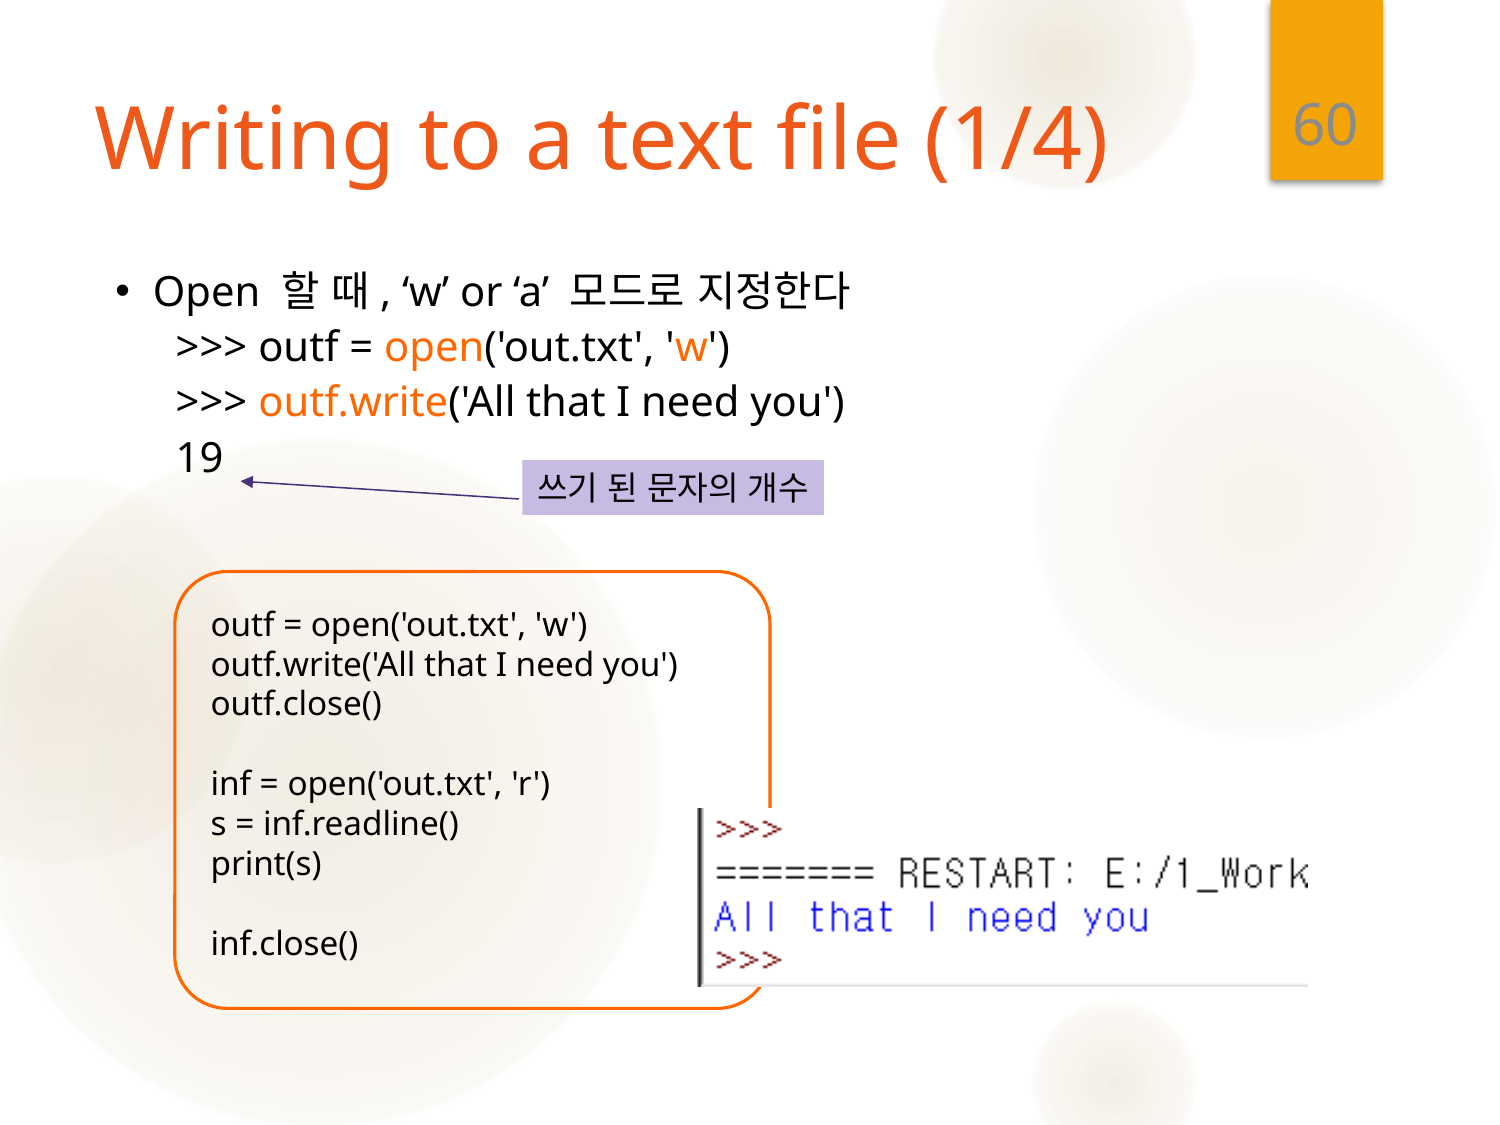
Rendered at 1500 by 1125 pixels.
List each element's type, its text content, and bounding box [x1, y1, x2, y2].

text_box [240, 480, 519, 500]
picture [697, 807, 1308, 988]
text_box outf = open('out.txt', 'w') outf.write('All that I need you') outf.close() inf = open('out.txt', 'r') s = inf.readline() print(s) inf.close() [195, 595, 751, 970]
title Writing to a text file (1/4) [79, 74, 1237, 304]
text_box 쓰기 된 문자의 개수 [522, 460, 824, 515]
text_box [174, 571, 770, 1009]
text_box Open 할 때, ‘w’ or ‘a’ 모드로 지정한다 >>> outf = open('out.txt', 'w') >>> outf.write('All that I need you') 19 [100, 262, 1438, 1000]
slide_number 60 [1273, 48, 1378, 175]
